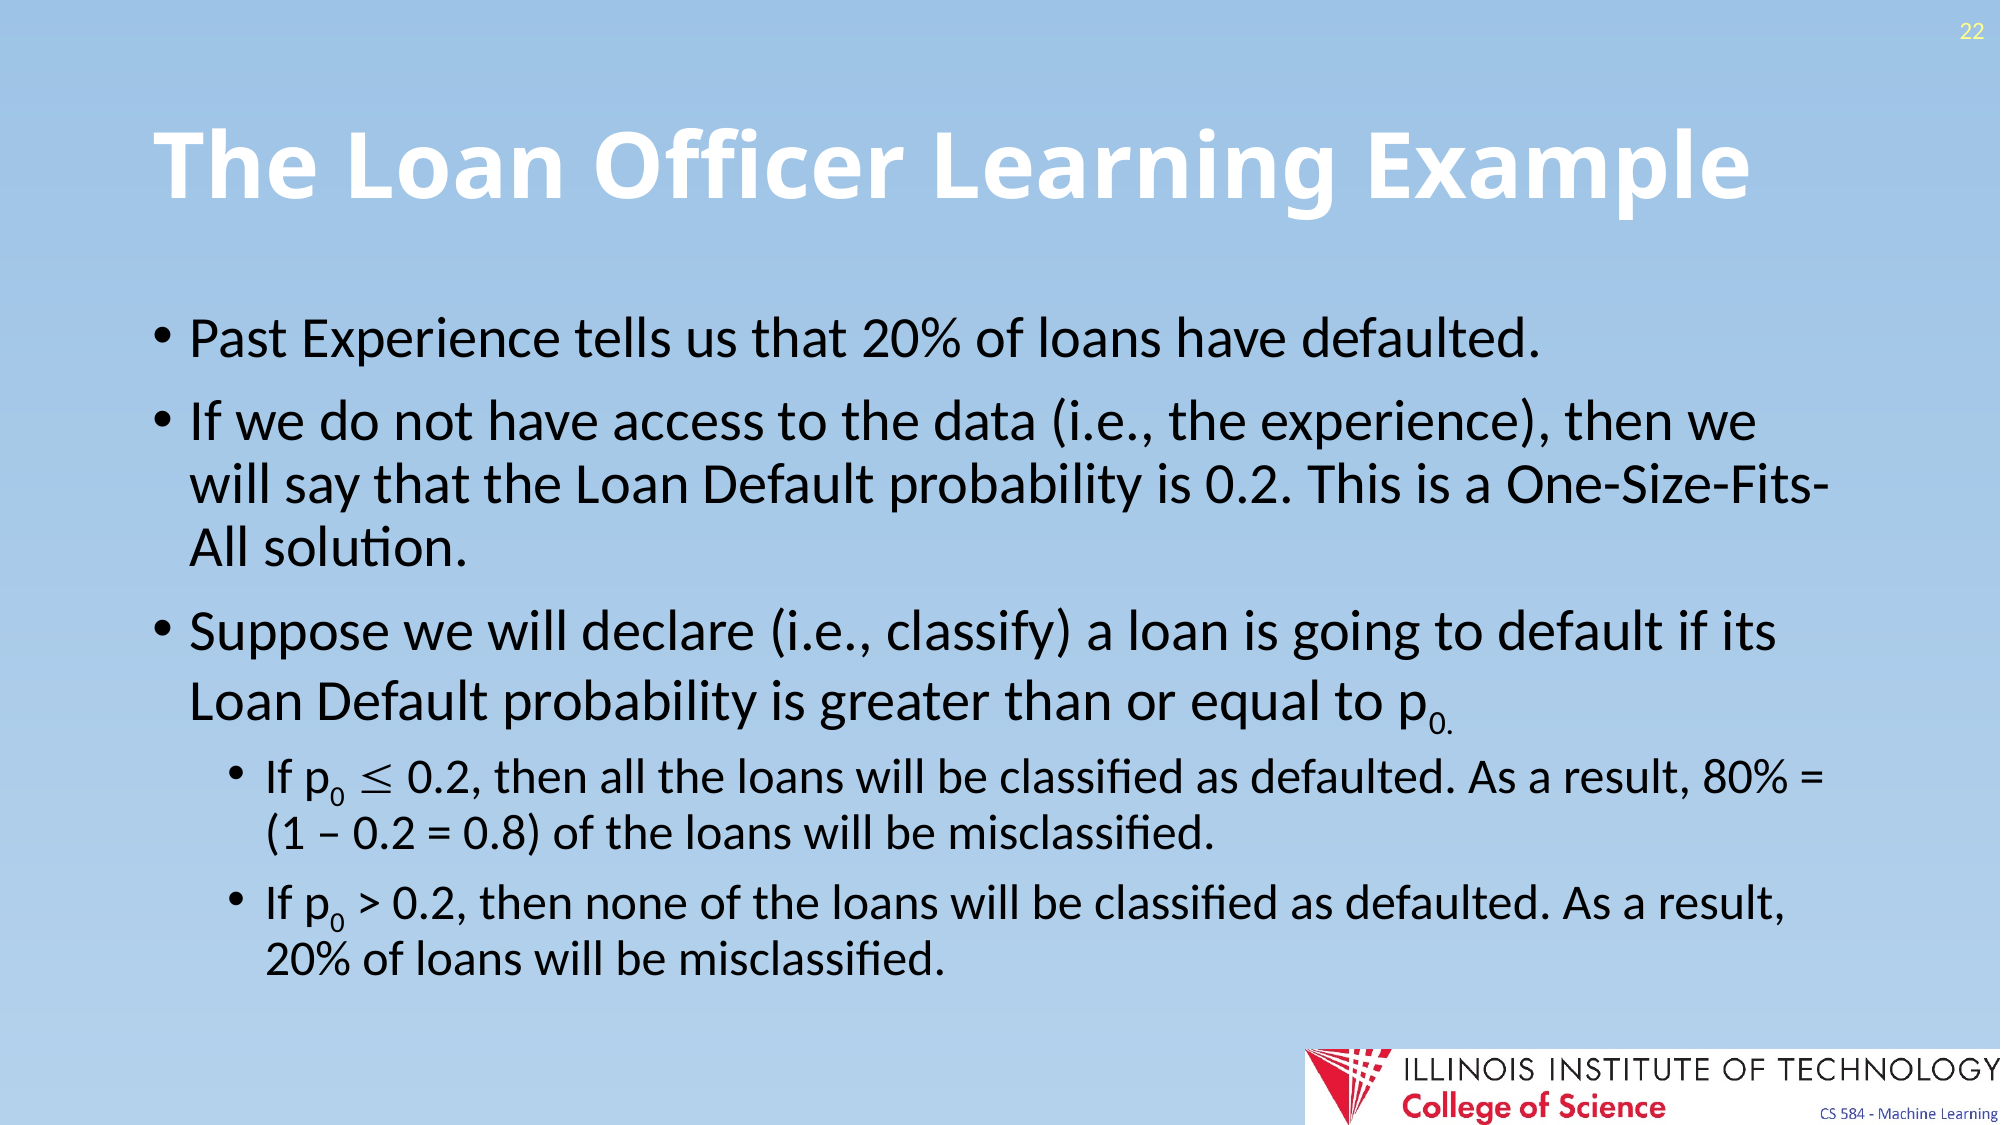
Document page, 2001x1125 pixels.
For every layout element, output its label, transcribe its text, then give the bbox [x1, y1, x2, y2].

title The Loan Officer Learning Example [137, 59, 1863, 278]
picture [1305, 1049, 2000, 1125]
slide_number 22 [1550, 0, 2000, 60]
list Past Experience tells us that 20% of loans have defaulted. If we do not have access to the data (i.e., the experience), then we will say that the Loan Default probability is 0.2. This is a One-Size-Fits-All solution. Suppose we will declare (i.e., classify) a loan is going to default if its Loan Default probability is greater than or equal to p0. If p0  0.2, then all the loans will be classified as defaulted. As a result, 80% = (1 – 0.2 = 0.8) of the loans will be misclassified. If p0 > 0.2, then none of the loans will be classified as defaulted. As a result, 20% of loans will be misclassified. [137, 299, 1863, 1014]
